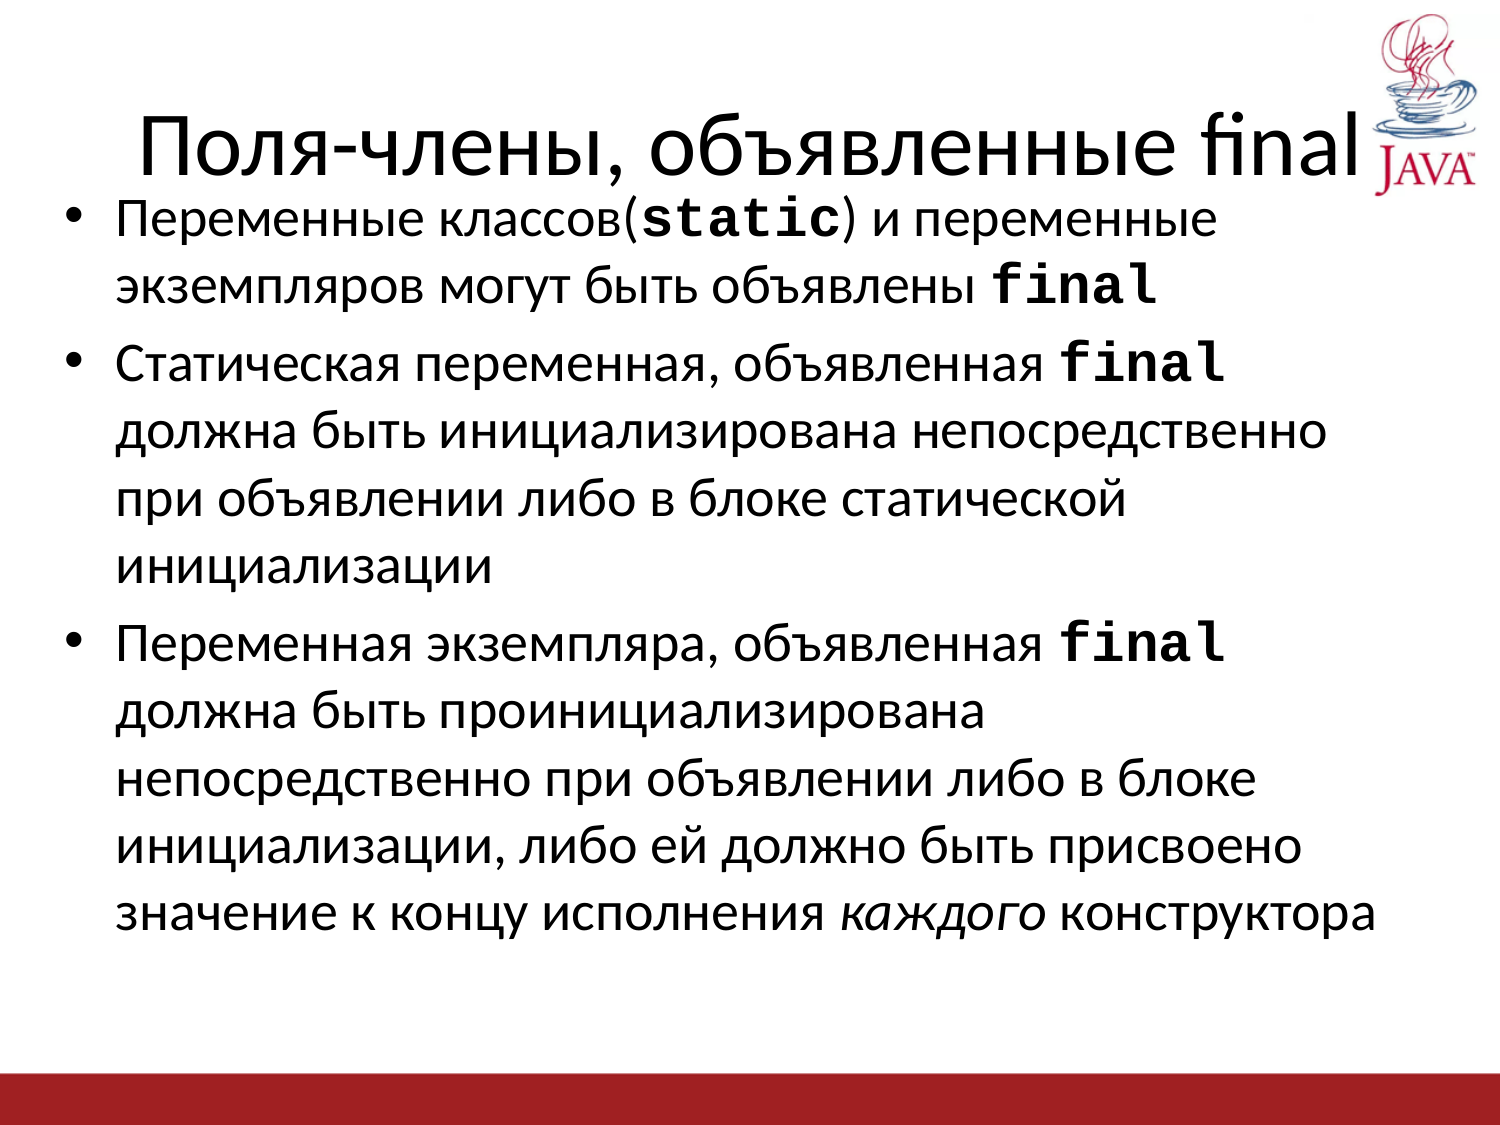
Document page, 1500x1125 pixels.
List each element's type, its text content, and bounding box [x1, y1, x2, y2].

title Поля-члены, объявленные final [75, 45, 1425, 233]
picture [0, 0, 1500, 1125]
list Переменные классов(static) и переменные экземпляров могут быть объявлены final Статическая переменная, объявленная final должна быть инициализирована непосредственно при объявлении либо в блоке статической инициализации Переменная экземпляра, объявленная final должна быть проинициализирована непосредственно при объявлении либо в блоке инициализации, либо ей должно быть присвоено значение к концу исполнения каждого конструктора [49, 172, 1400, 1004]
